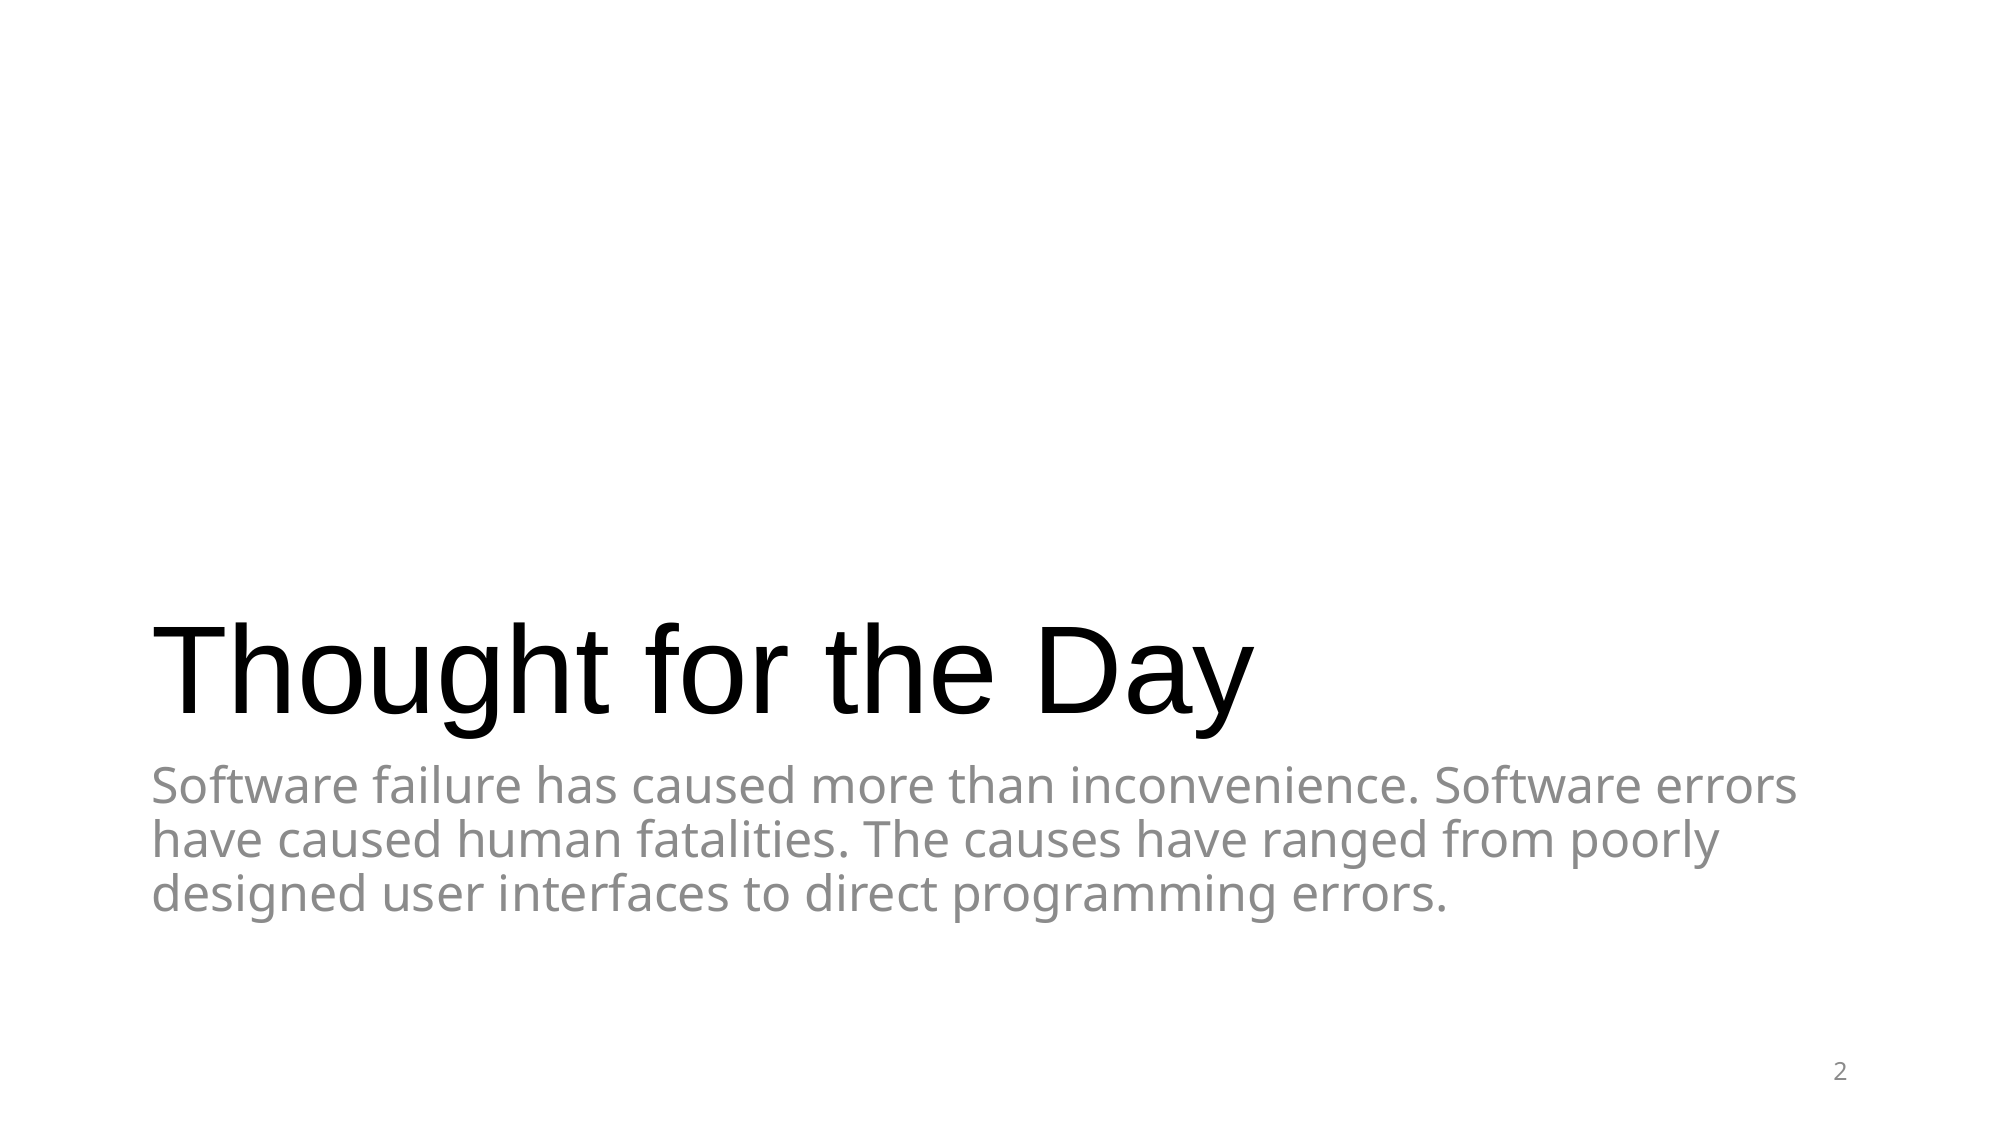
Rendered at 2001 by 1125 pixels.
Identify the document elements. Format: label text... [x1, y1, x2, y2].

list Software failure has caused more than inconvenience. Software errors have caused human fatalities. The causes have ranged from poorly designed user interfaces to direct programming errors. [136, 752, 1862, 999]
title Thought for the Day [136, 280, 1862, 749]
slide_number 2 [1412, 1042, 1863, 1103]
